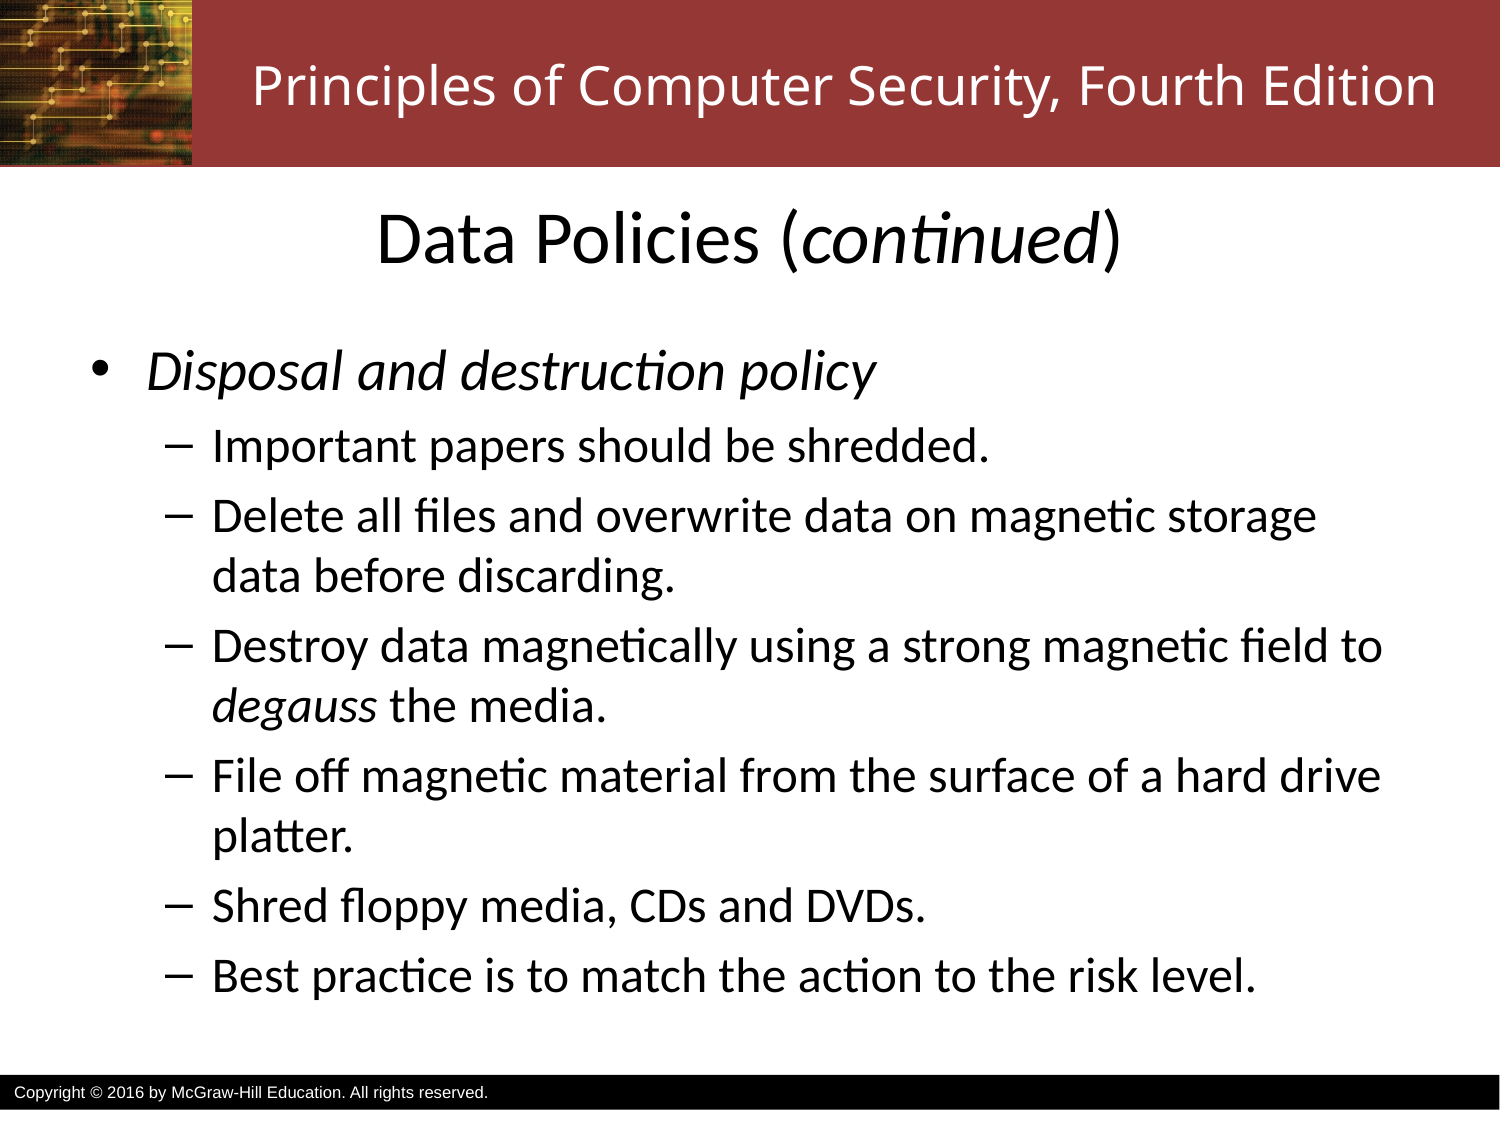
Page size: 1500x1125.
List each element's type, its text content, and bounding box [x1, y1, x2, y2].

list Disposal and destruction policy Important papers should be shredded. Delete all files and overwrite data on magnetic storage data before discarding. Destroy data magnetically using a strong magnetic field to degauss the media. File off magnetic material from the surface of a hard drive platter. Shred floppy media, CDs and DVDs. Best practice is to match the action to the risk level. [75, 324, 1425, 1005]
title Data Policies (continued) [75, 181, 1425, 324]
picture [0, 0, 192, 165]
